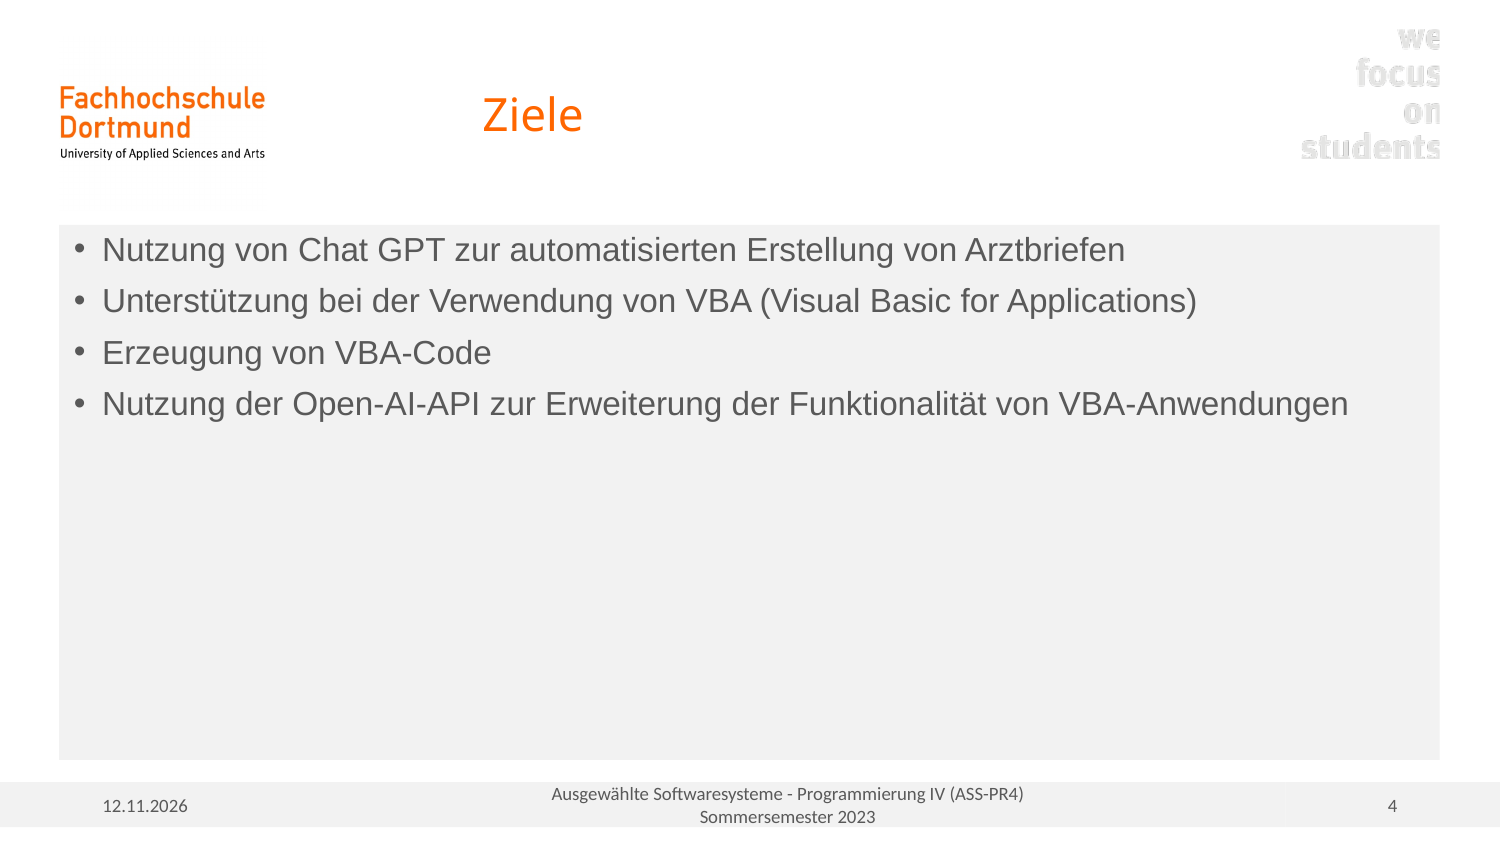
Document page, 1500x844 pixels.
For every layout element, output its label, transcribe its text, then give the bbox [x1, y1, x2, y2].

list Nutzung von Chat GPT zur automatisierten Erstellung von Arztbriefen Unterstützung bei der Verwendung von VBA (Visual Basic for Applications) Erzeugung von VBA-Code Nutzung der Open-AI-API zur Erweiterung der Funktionalität von VBA-Anwendungen [59, 224, 1440, 760]
footer Ausgewählte Softwaresysteme - Programmierung IV (ASS-PR4) Sommersemester 2023 [290, 782, 1285, 828]
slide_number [0, 782, 290, 828]
title Ziele [467, 84, 1283, 142]
slide_number 4 [1285, 782, 1500, 828]
picture [59, 36, 267, 211]
